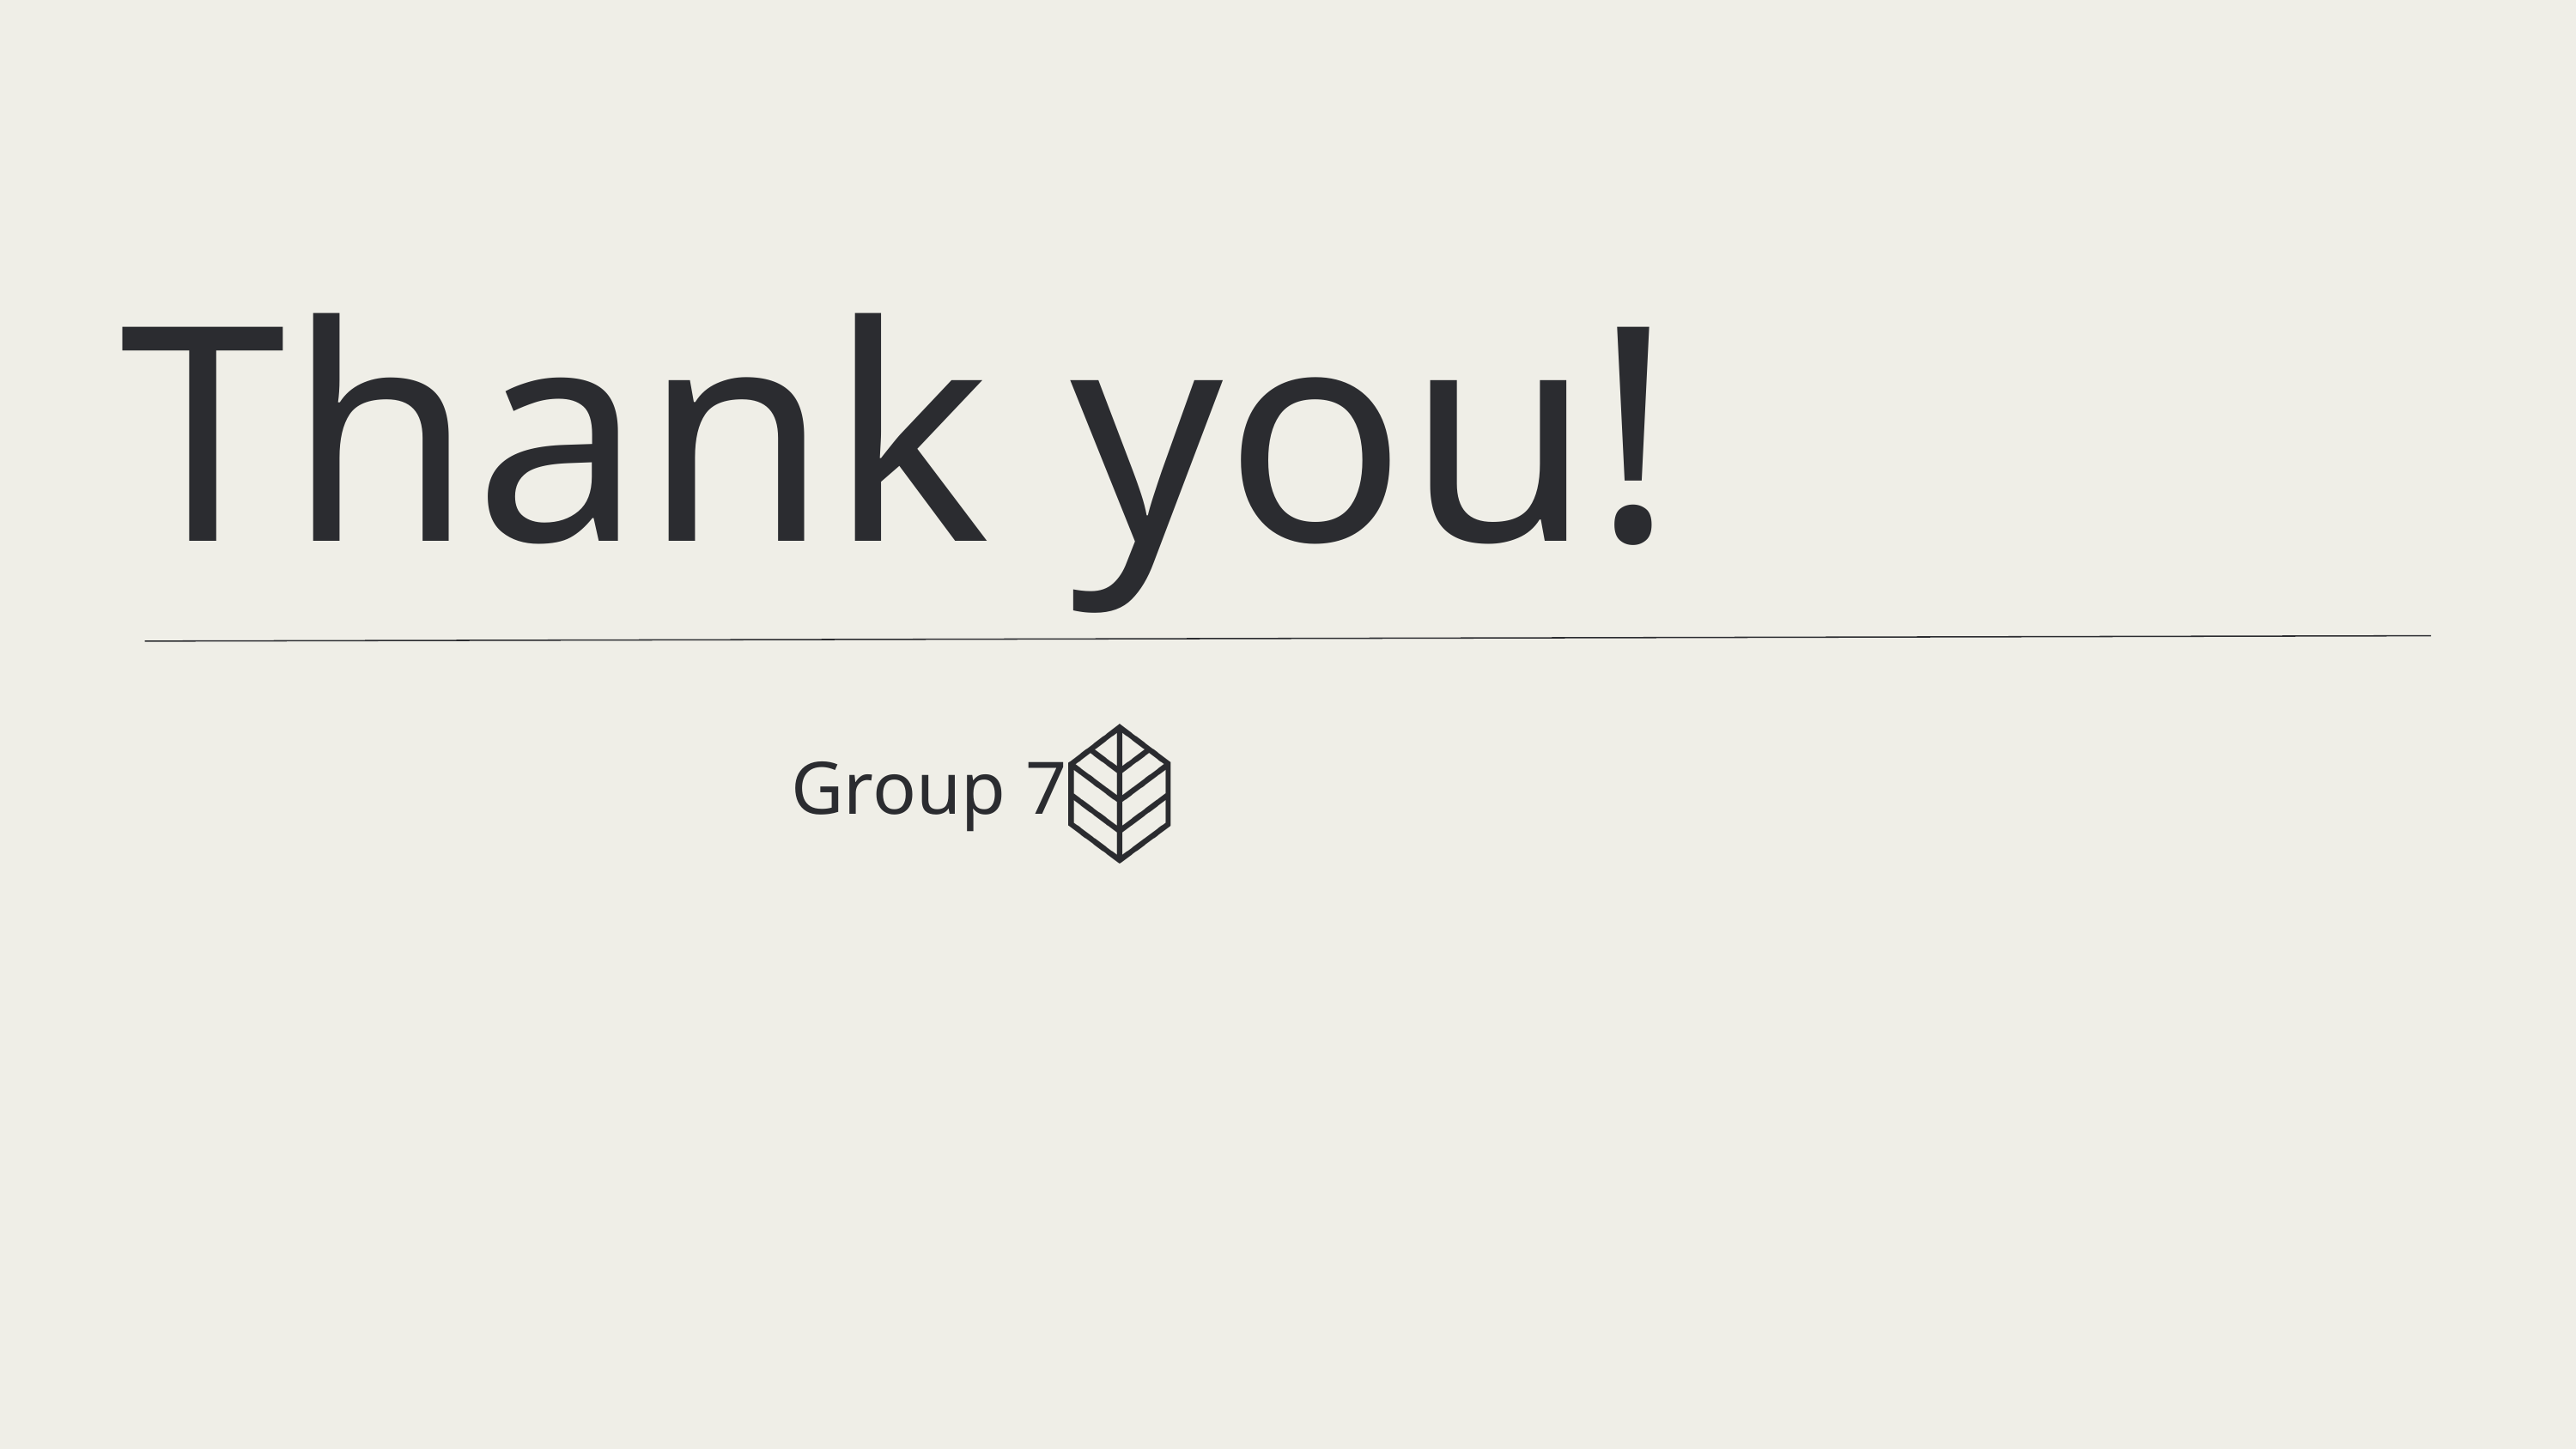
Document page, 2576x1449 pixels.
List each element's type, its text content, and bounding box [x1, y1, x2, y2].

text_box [790, 724, 1171, 864]
text_box Thank you! [119, 328, 2432, 602]
